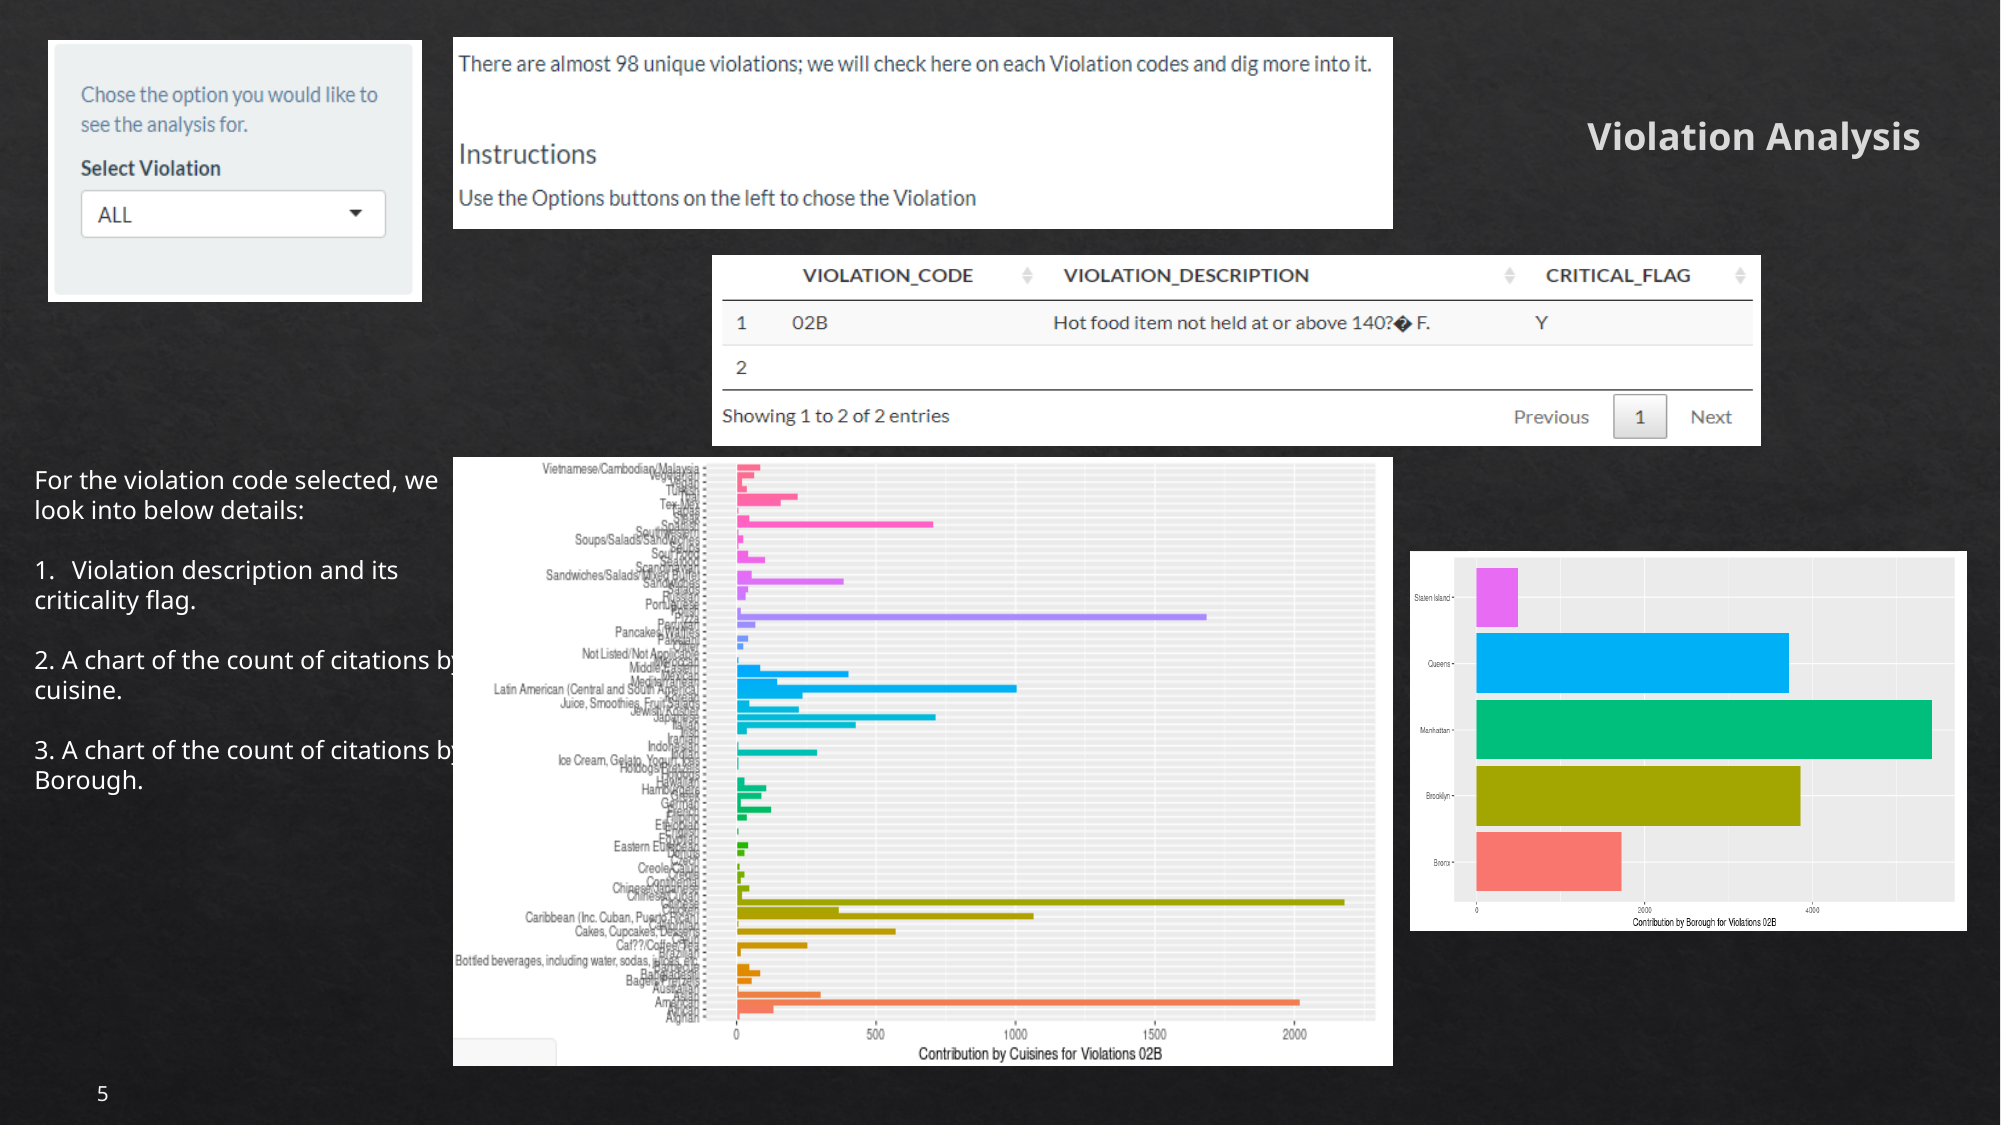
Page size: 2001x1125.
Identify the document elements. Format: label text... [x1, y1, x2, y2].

picture [48, 40, 422, 302]
text_box Violation Analysis [1400, 105, 1937, 166]
picture [453, 37, 1393, 229]
picture [453, 457, 1393, 1066]
slide_number 5 [0, 1065, 124, 1125]
picture [1410, 551, 1967, 931]
text_box For the violation code selected, we look into below details: Violation description and its criticality flag. 2. A chart of the count of citations by cuisine. 3. A chart of the count of citations by Borough. [19, 457, 448, 832]
picture [712, 255, 1761, 447]
